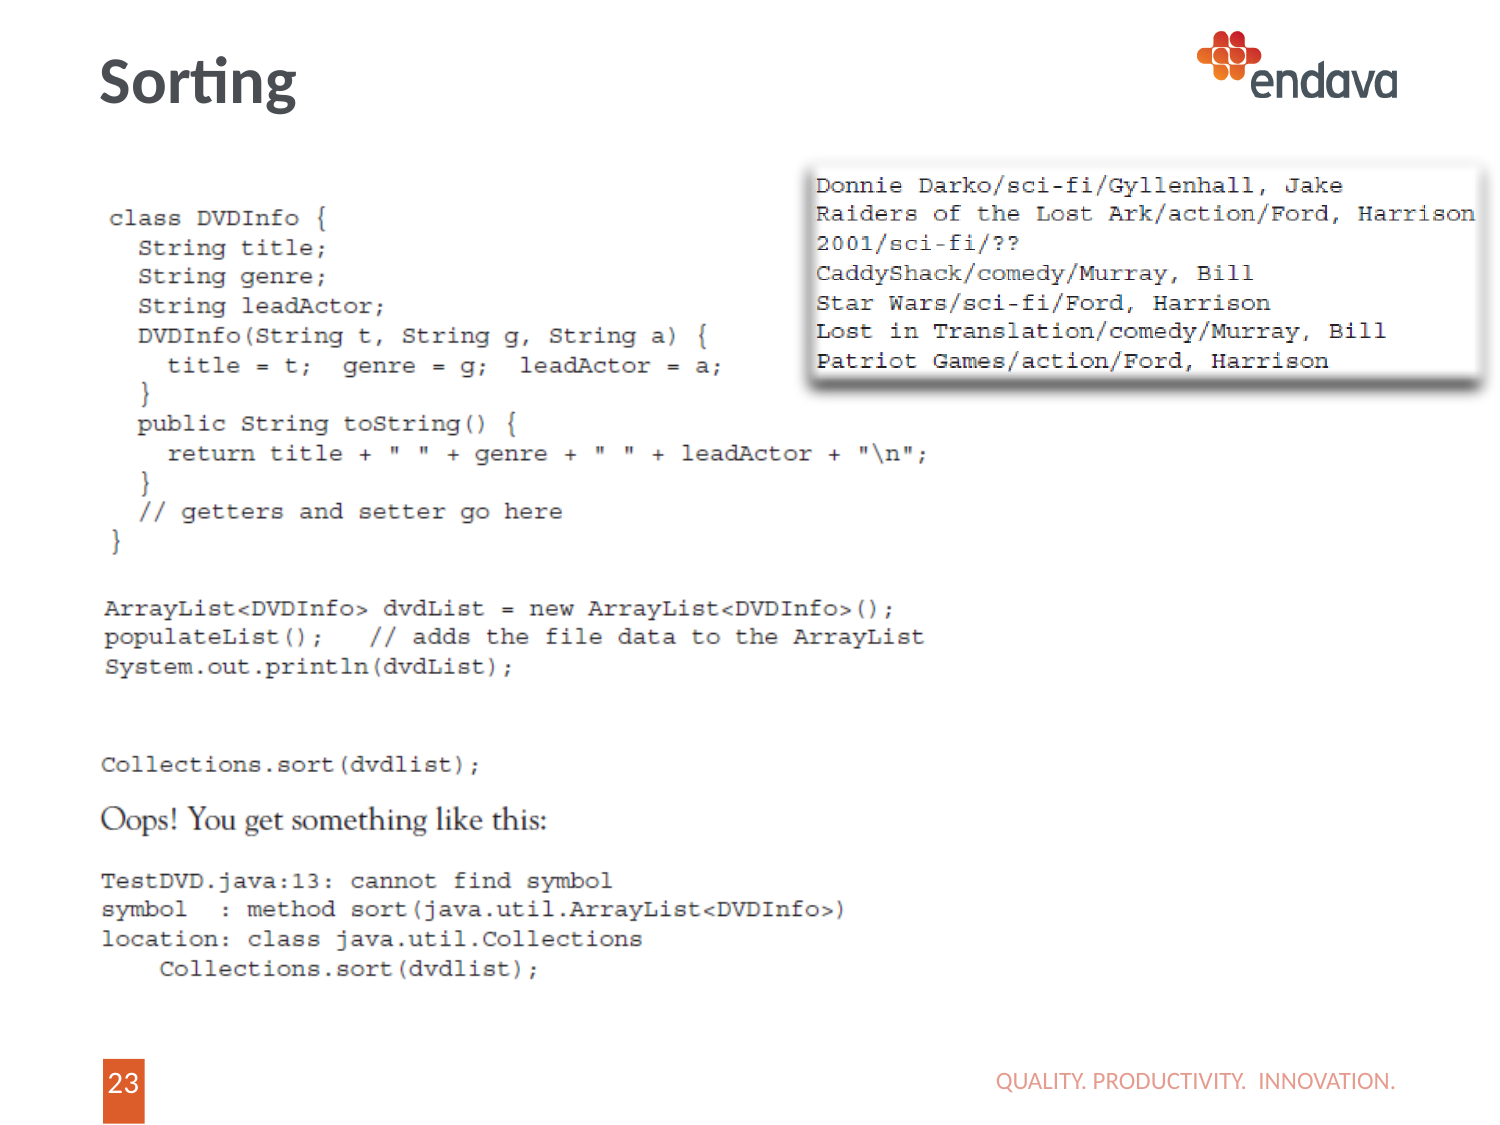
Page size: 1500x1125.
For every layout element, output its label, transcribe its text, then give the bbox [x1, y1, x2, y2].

picture [42, 567, 1024, 696]
slide_number QUALITY. PRODUCTIVITY. INNOVATION. [939, 1049, 1397, 1110]
title Sorting [99, 38, 1148, 194]
picture [799, 148, 1495, 391]
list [71, 194, 1067, 569]
picture [1197, 31, 1397, 98]
picture [99, 739, 911, 1006]
